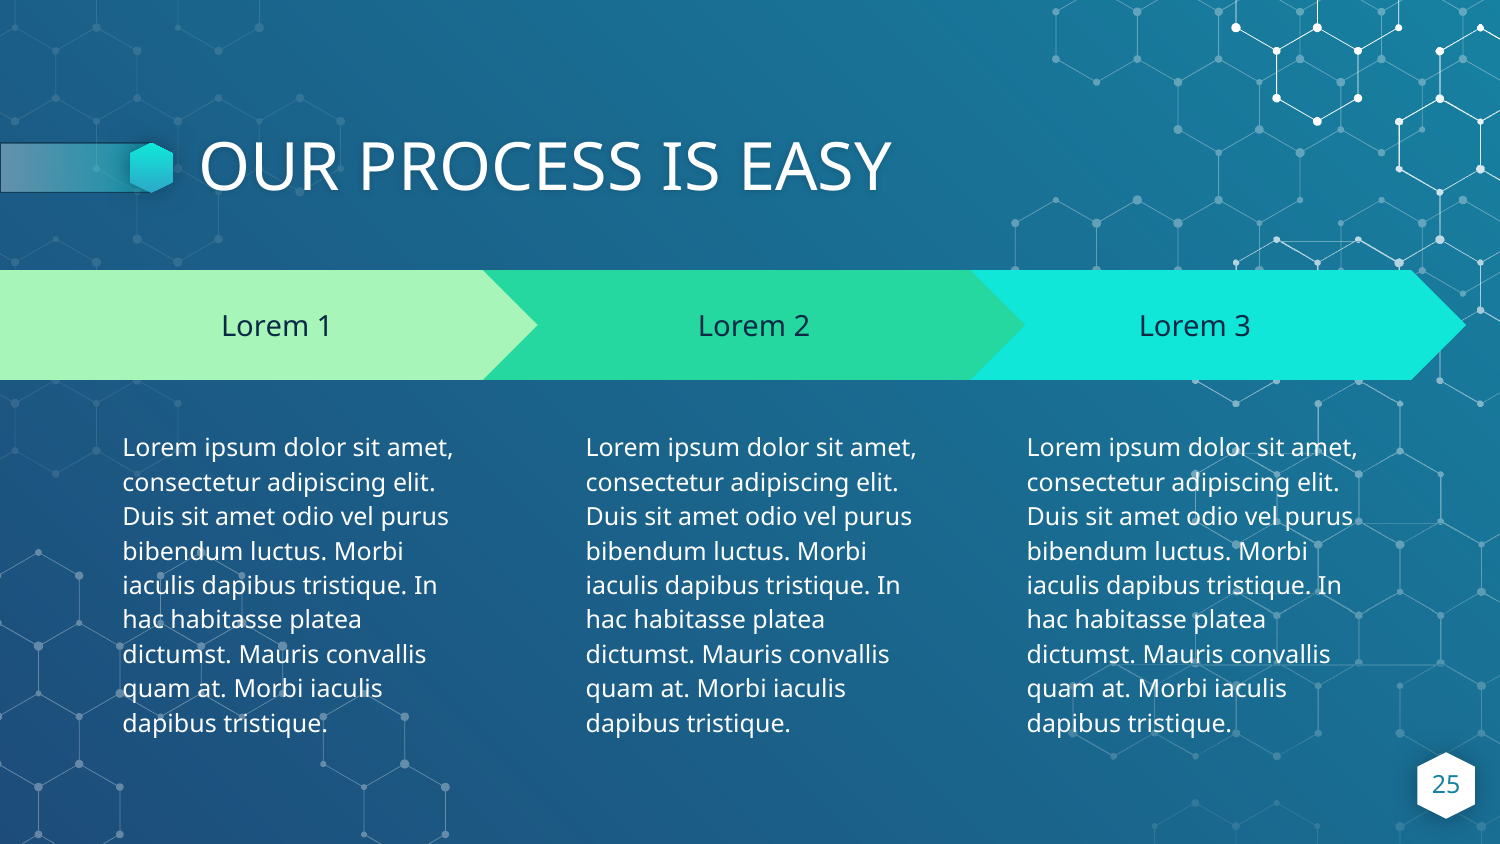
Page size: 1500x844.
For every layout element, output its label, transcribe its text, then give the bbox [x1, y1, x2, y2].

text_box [0, 269, 481, 842]
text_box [1026, 269, 1467, 842]
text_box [482, 269, 1026, 842]
title OUR PROCESS IS EASY [198, 140, 1302, 198]
